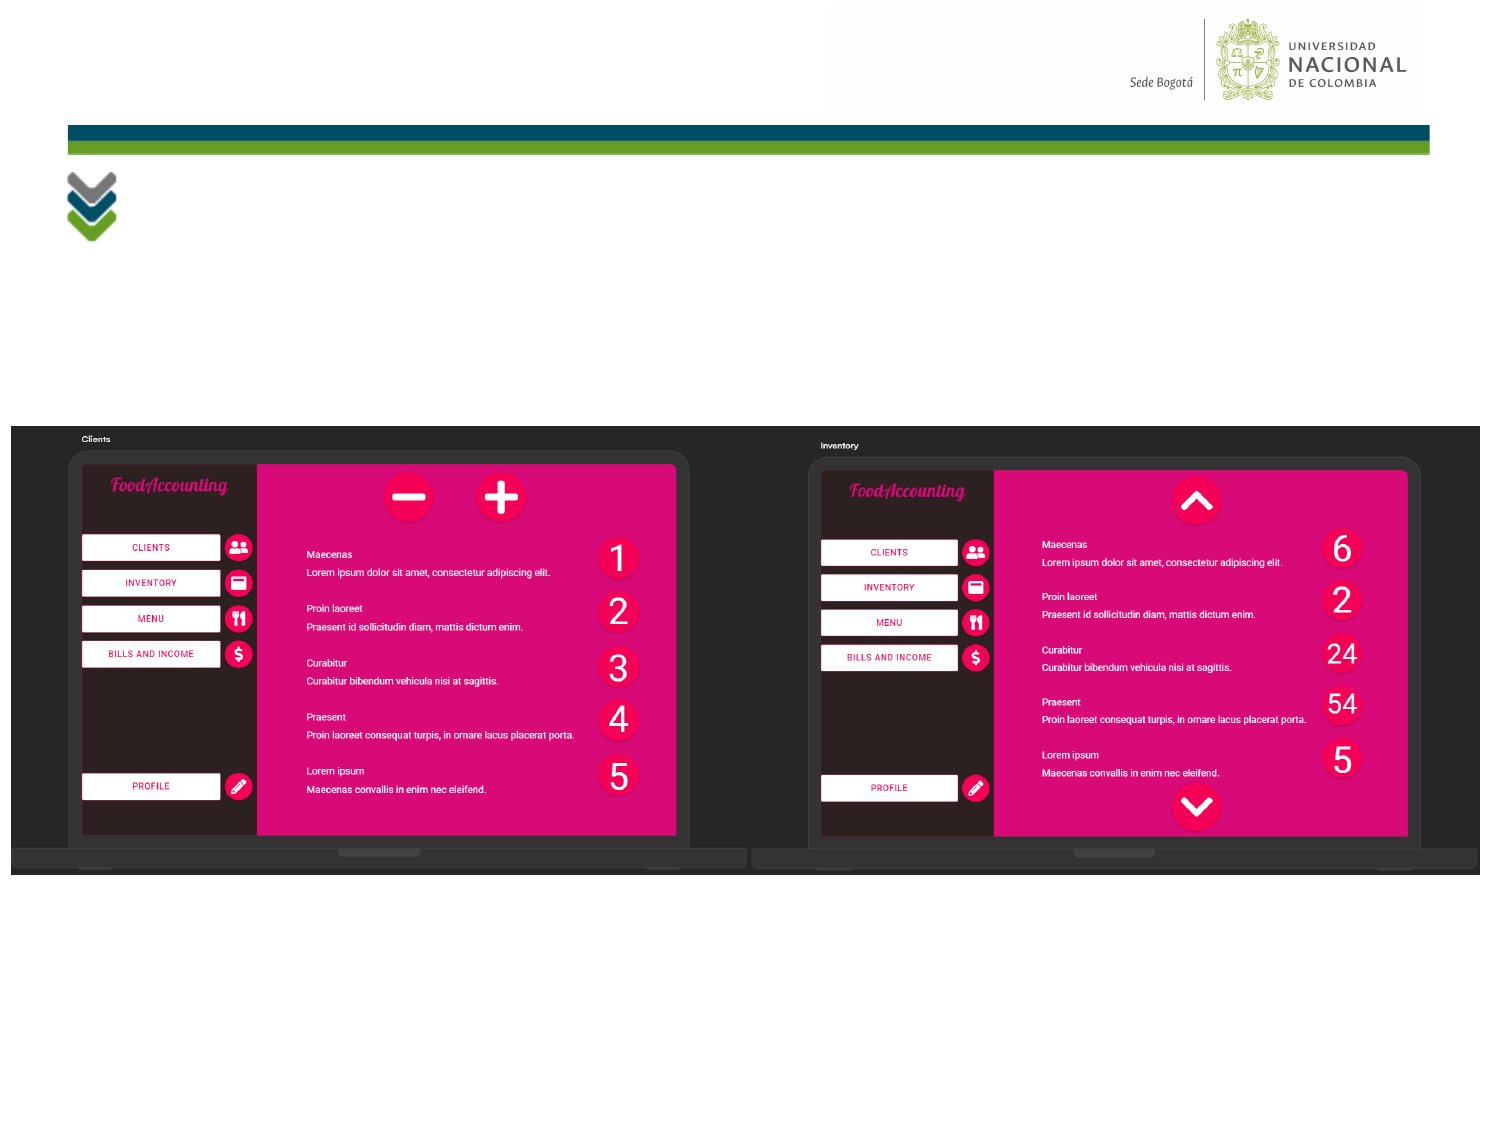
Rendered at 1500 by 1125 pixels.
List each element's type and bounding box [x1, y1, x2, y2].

picture [67, 141, 1430, 161]
picture [827, 4, 1425, 115]
picture [11, 425, 1480, 875]
picture [66, 172, 118, 244]
